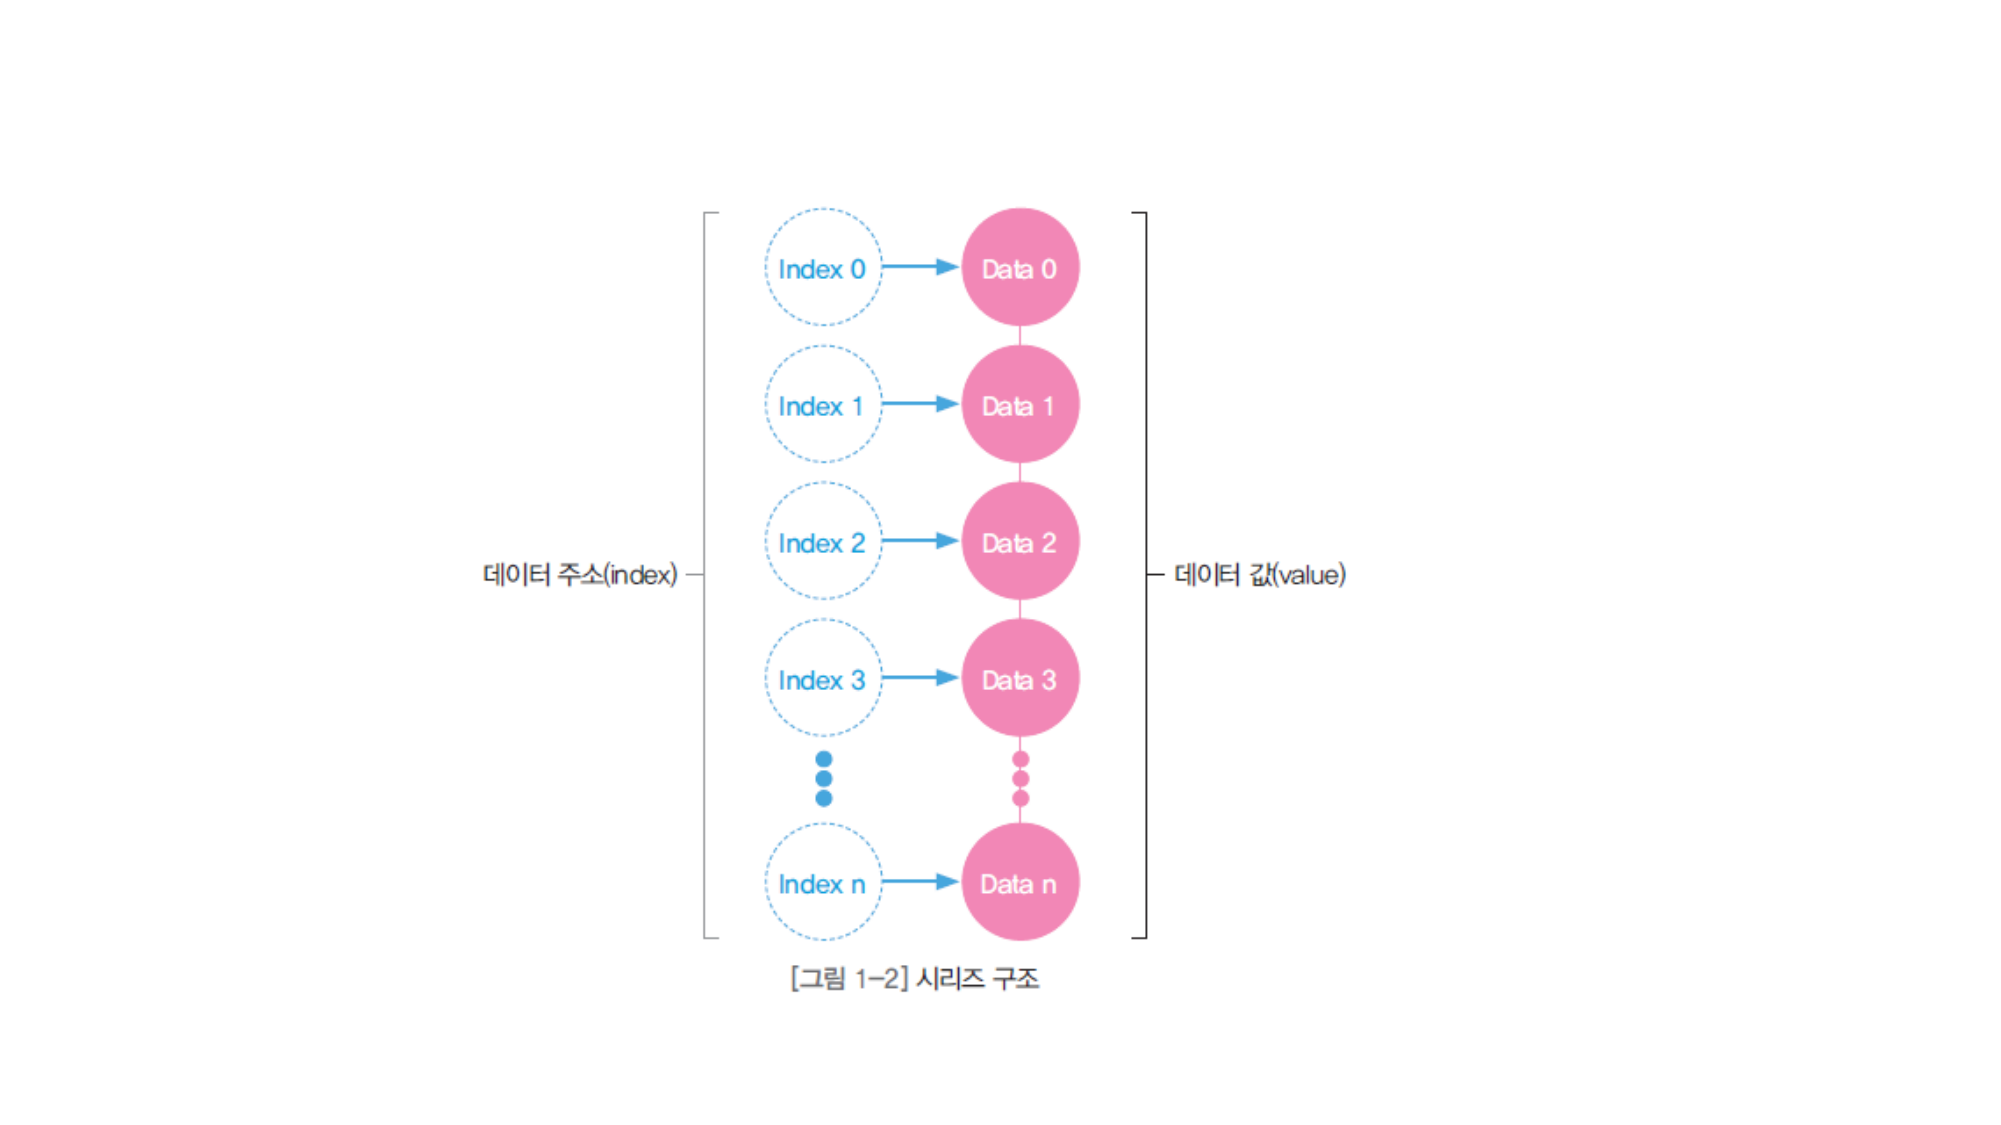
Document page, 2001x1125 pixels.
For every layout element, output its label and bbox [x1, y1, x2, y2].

picture [379, 163, 1467, 1022]
